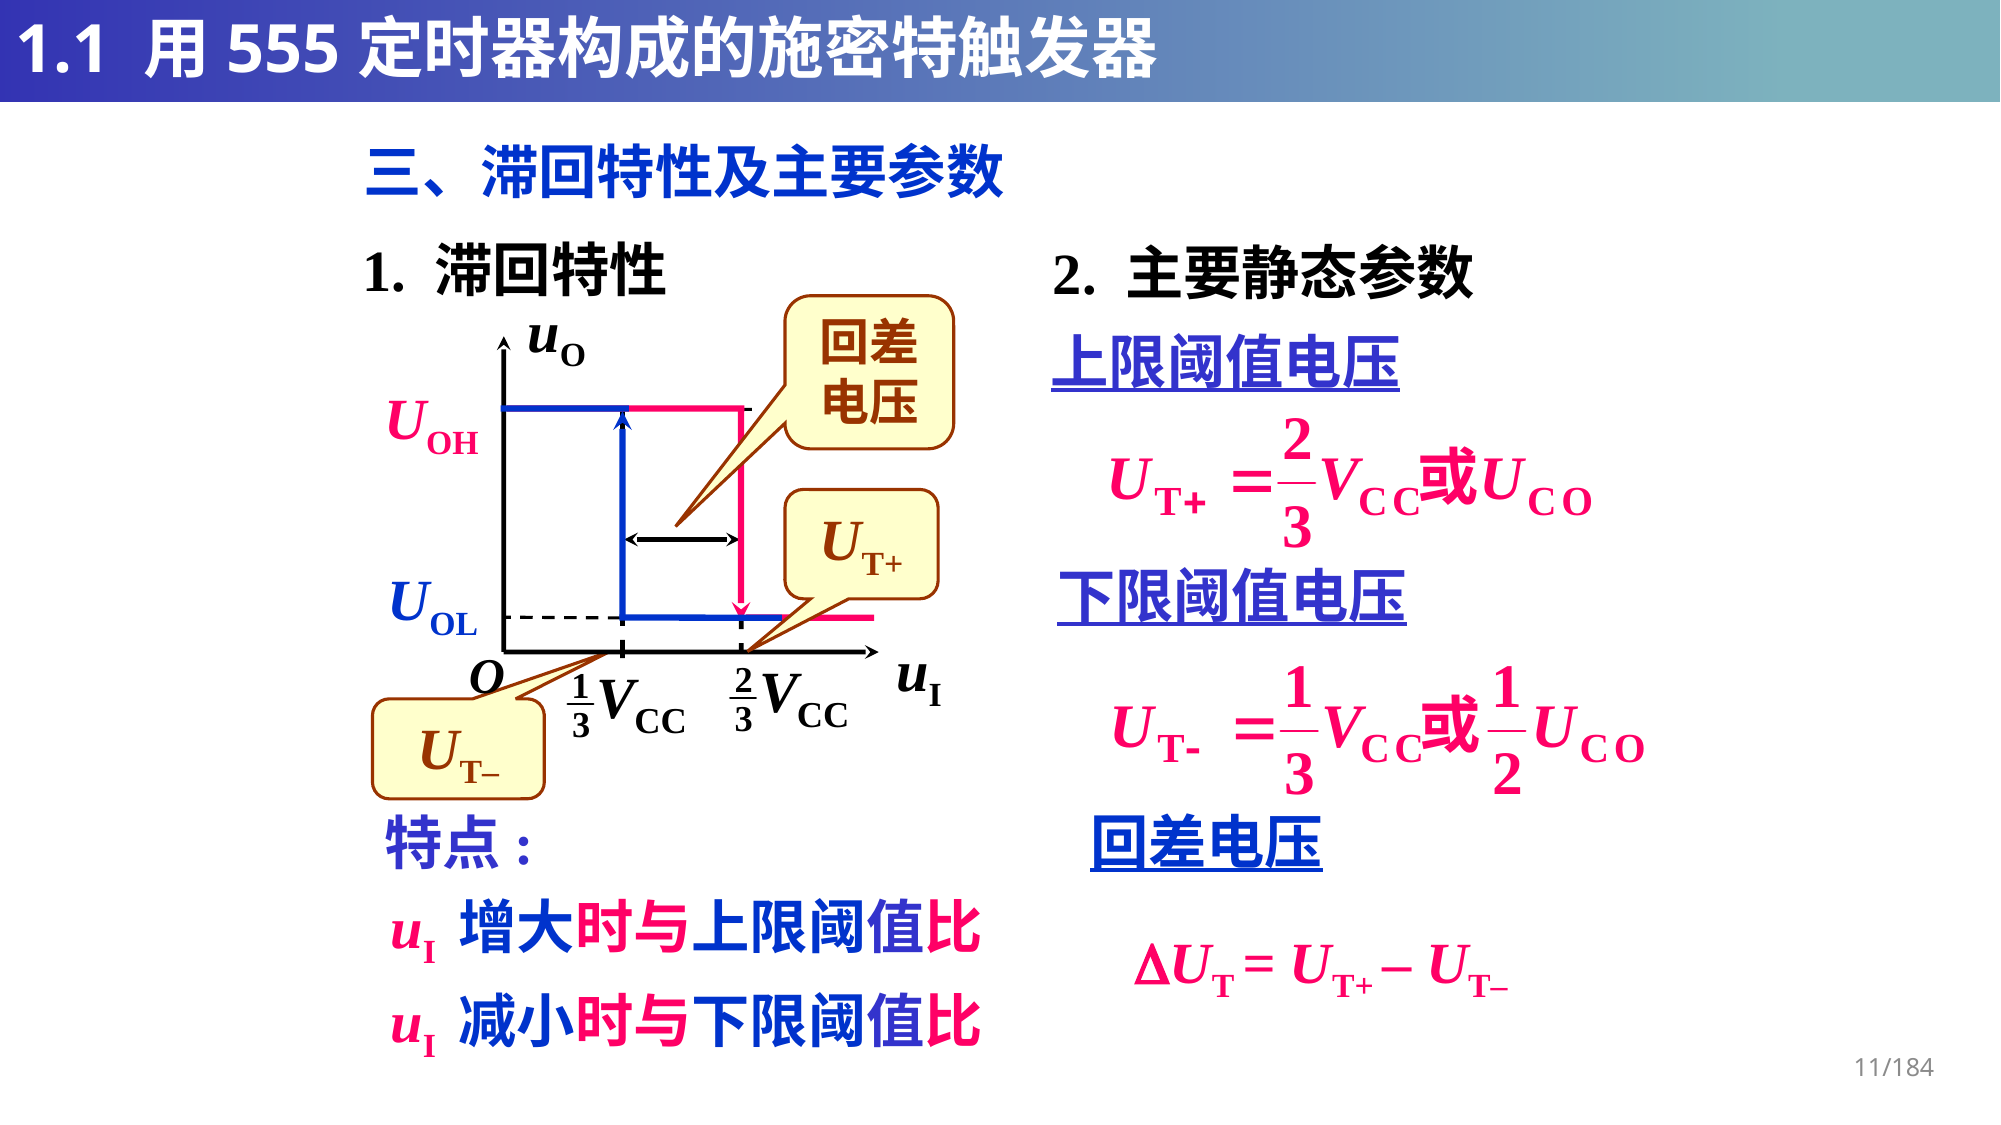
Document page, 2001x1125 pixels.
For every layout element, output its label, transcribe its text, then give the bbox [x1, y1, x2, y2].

text_box 下限阈值电压 [1042, 551, 1654, 637]
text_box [369, 286, 959, 753]
text_box 1. 滞回特性 [347, 225, 920, 311]
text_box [1103, 644, 1649, 806]
text_box 2. 主要静态参数 [1038, 228, 1669, 314]
text_box 特点: [369, 798, 550, 884]
text_box 三、滞回特性及主要参数 [349, 128, 1109, 213]
text_box UT– [372, 753, 545, 798]
slide_number 11/184 [1753, 1038, 1950, 1099]
text_box uI 减小时与下限阈值比 [375, 977, 1057, 1072]
text_box UT = UT+ – UT– [1119, 917, 1659, 1012]
text_box 上限阈值电压 [1036, 317, 1629, 403]
text_box 回差电压 [1075, 797, 1423, 883]
text_box uI 增大时与上限阈值比 [375, 883, 1045, 977]
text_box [1100, 396, 1596, 558]
title 1.1 用555定时器构成的施密特触发器 [0, 0, 2000, 102]
